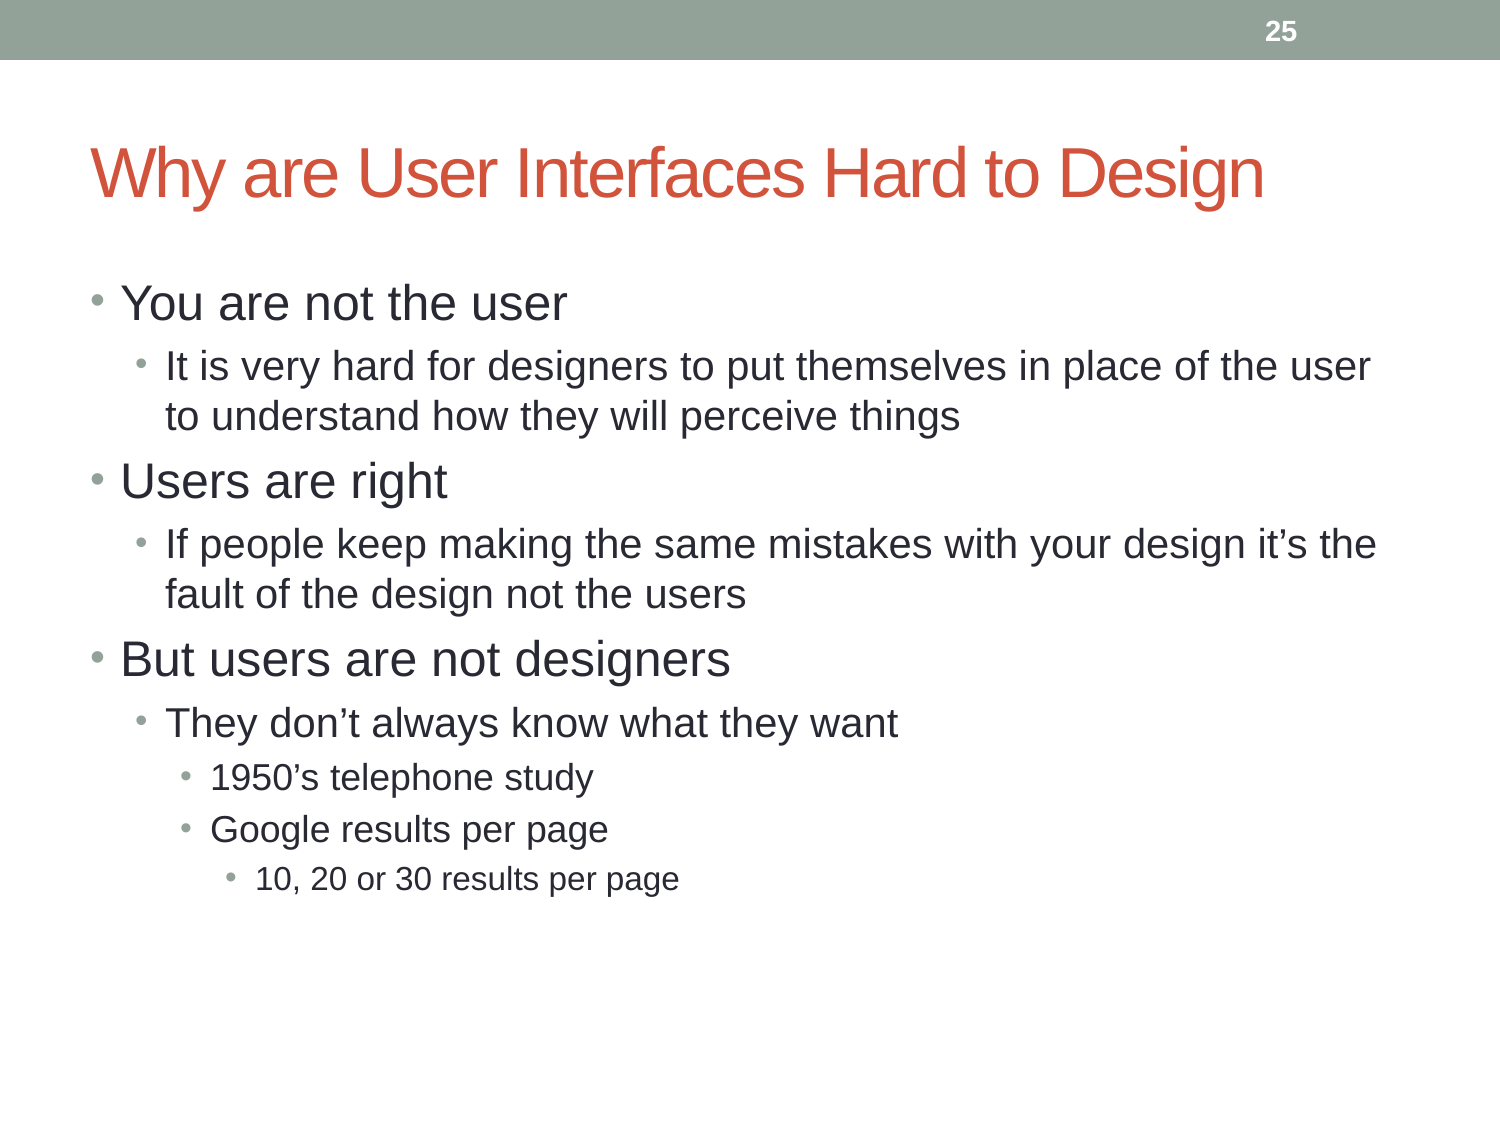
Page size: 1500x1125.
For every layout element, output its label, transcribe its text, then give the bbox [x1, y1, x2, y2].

slide_number 25 [1250, 3, 1425, 57]
list You are not the user It is very hard for designers to put themselves in place of the user to understand how they will perceive things Users are right If people keep making the same mistakes with your design it’s the fault of the design not the users But users are not designers They don’t always know what they want 1950’s telephone study Google results per page 10, 20 or 30 results per page [75, 262, 1425, 1063]
title Why are User Interfaces Hard to Design [75, 87, 1425, 250]
